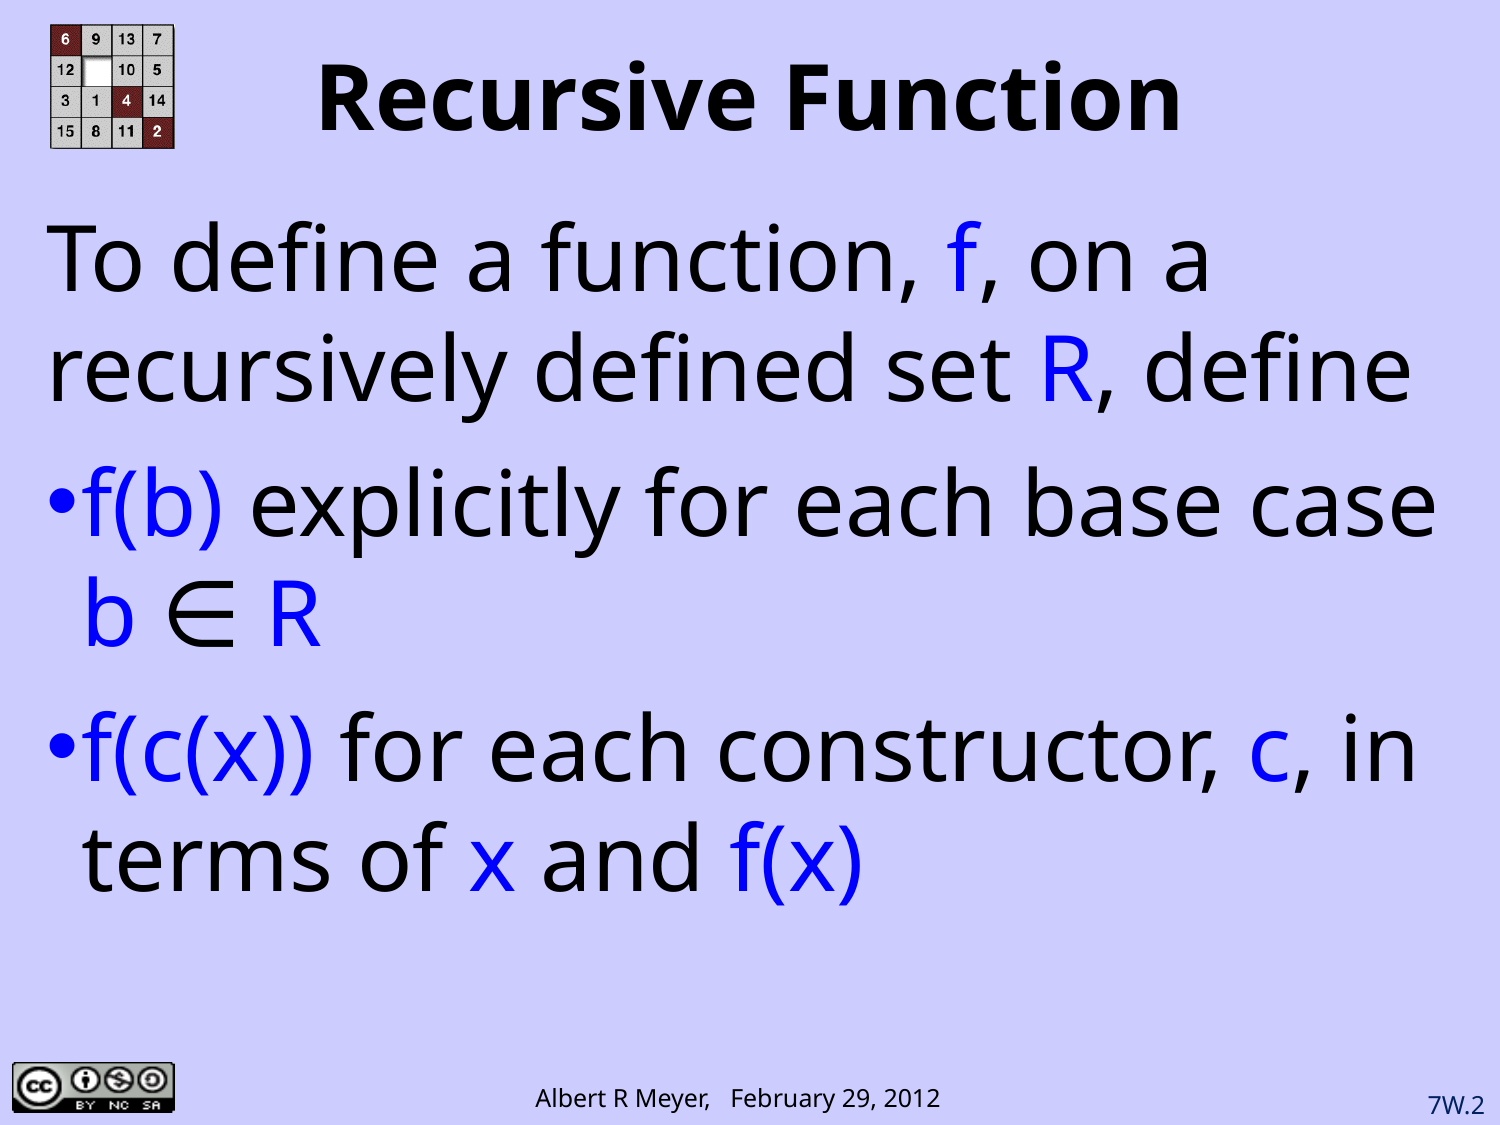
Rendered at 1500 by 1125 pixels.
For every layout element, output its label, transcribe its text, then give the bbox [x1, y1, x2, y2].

picture [12, 1062, 175, 1113]
title Recursive Function [224, 0, 1276, 188]
slide_number 7W.2 [1337, 1087, 1500, 1125]
picture [50, 24, 175, 149]
text_box To define a function, f, on a recursively defined set R, define f(b) explicitly for each base case b ∈ R f(c(x)) for each constructor, c, in terms of x and f(x) [31, 192, 1469, 918]
